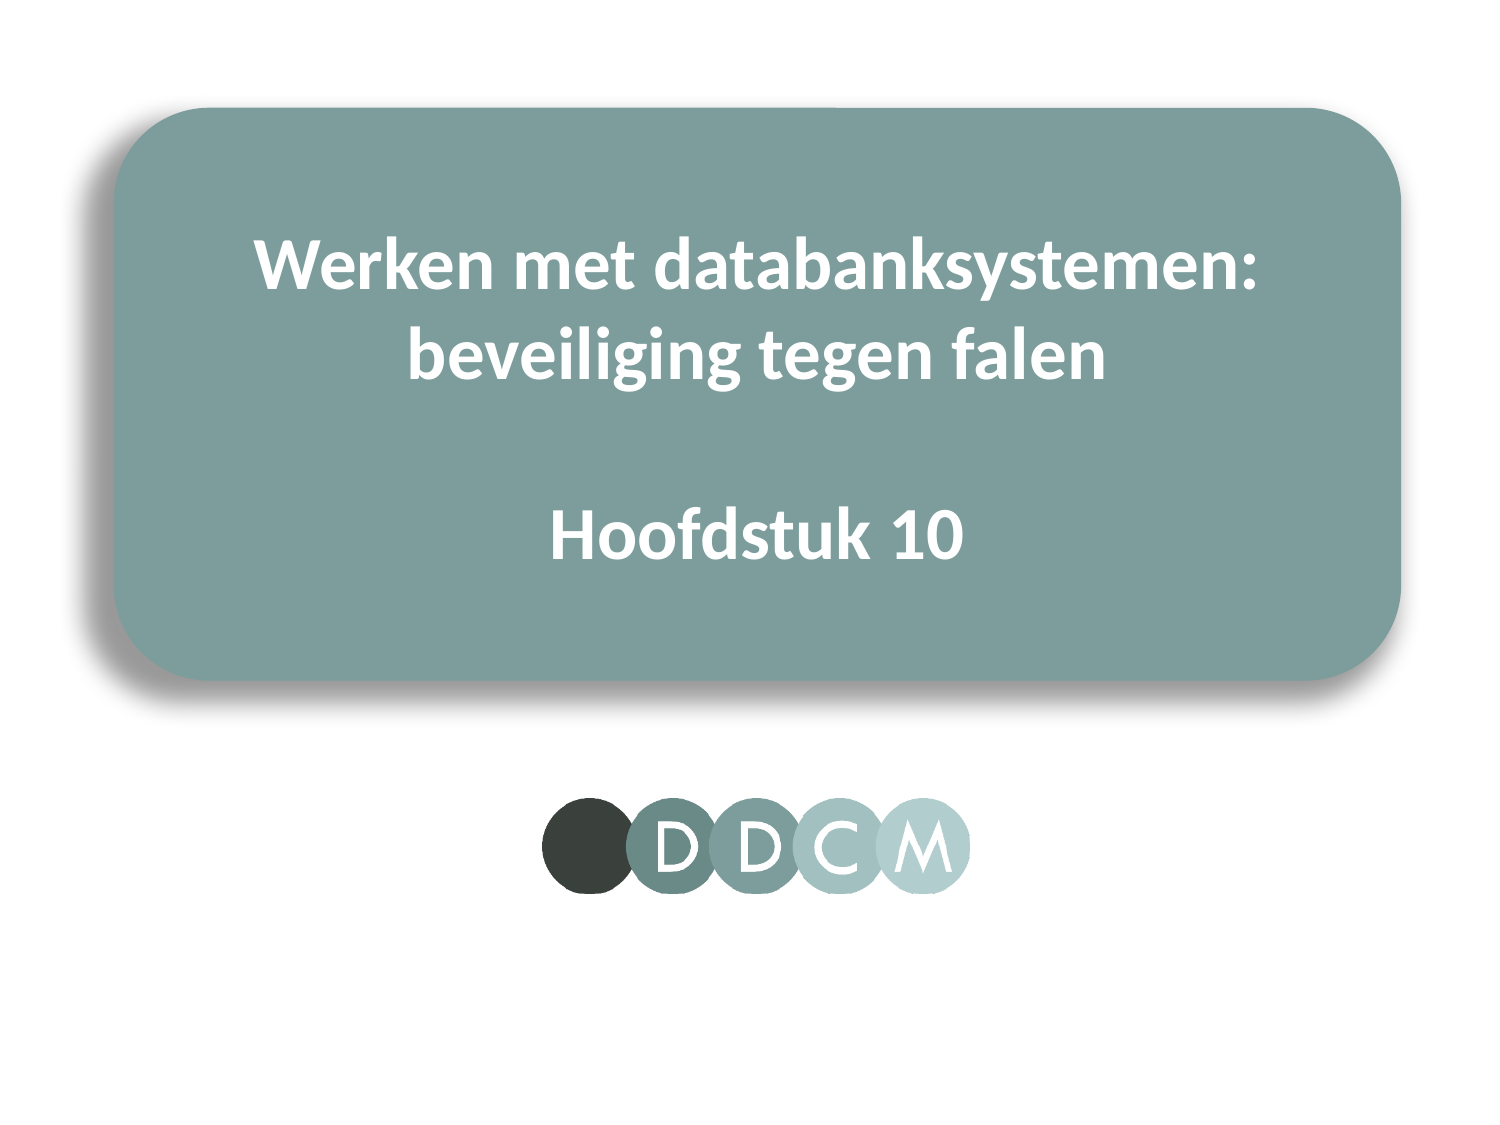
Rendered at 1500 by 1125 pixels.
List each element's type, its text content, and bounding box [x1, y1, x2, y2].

picture [541, 798, 970, 894]
text_box Werken met databanksystemen: beveiliging tegen falen Hoofdstuk 10 [111, 105, 1404, 683]
